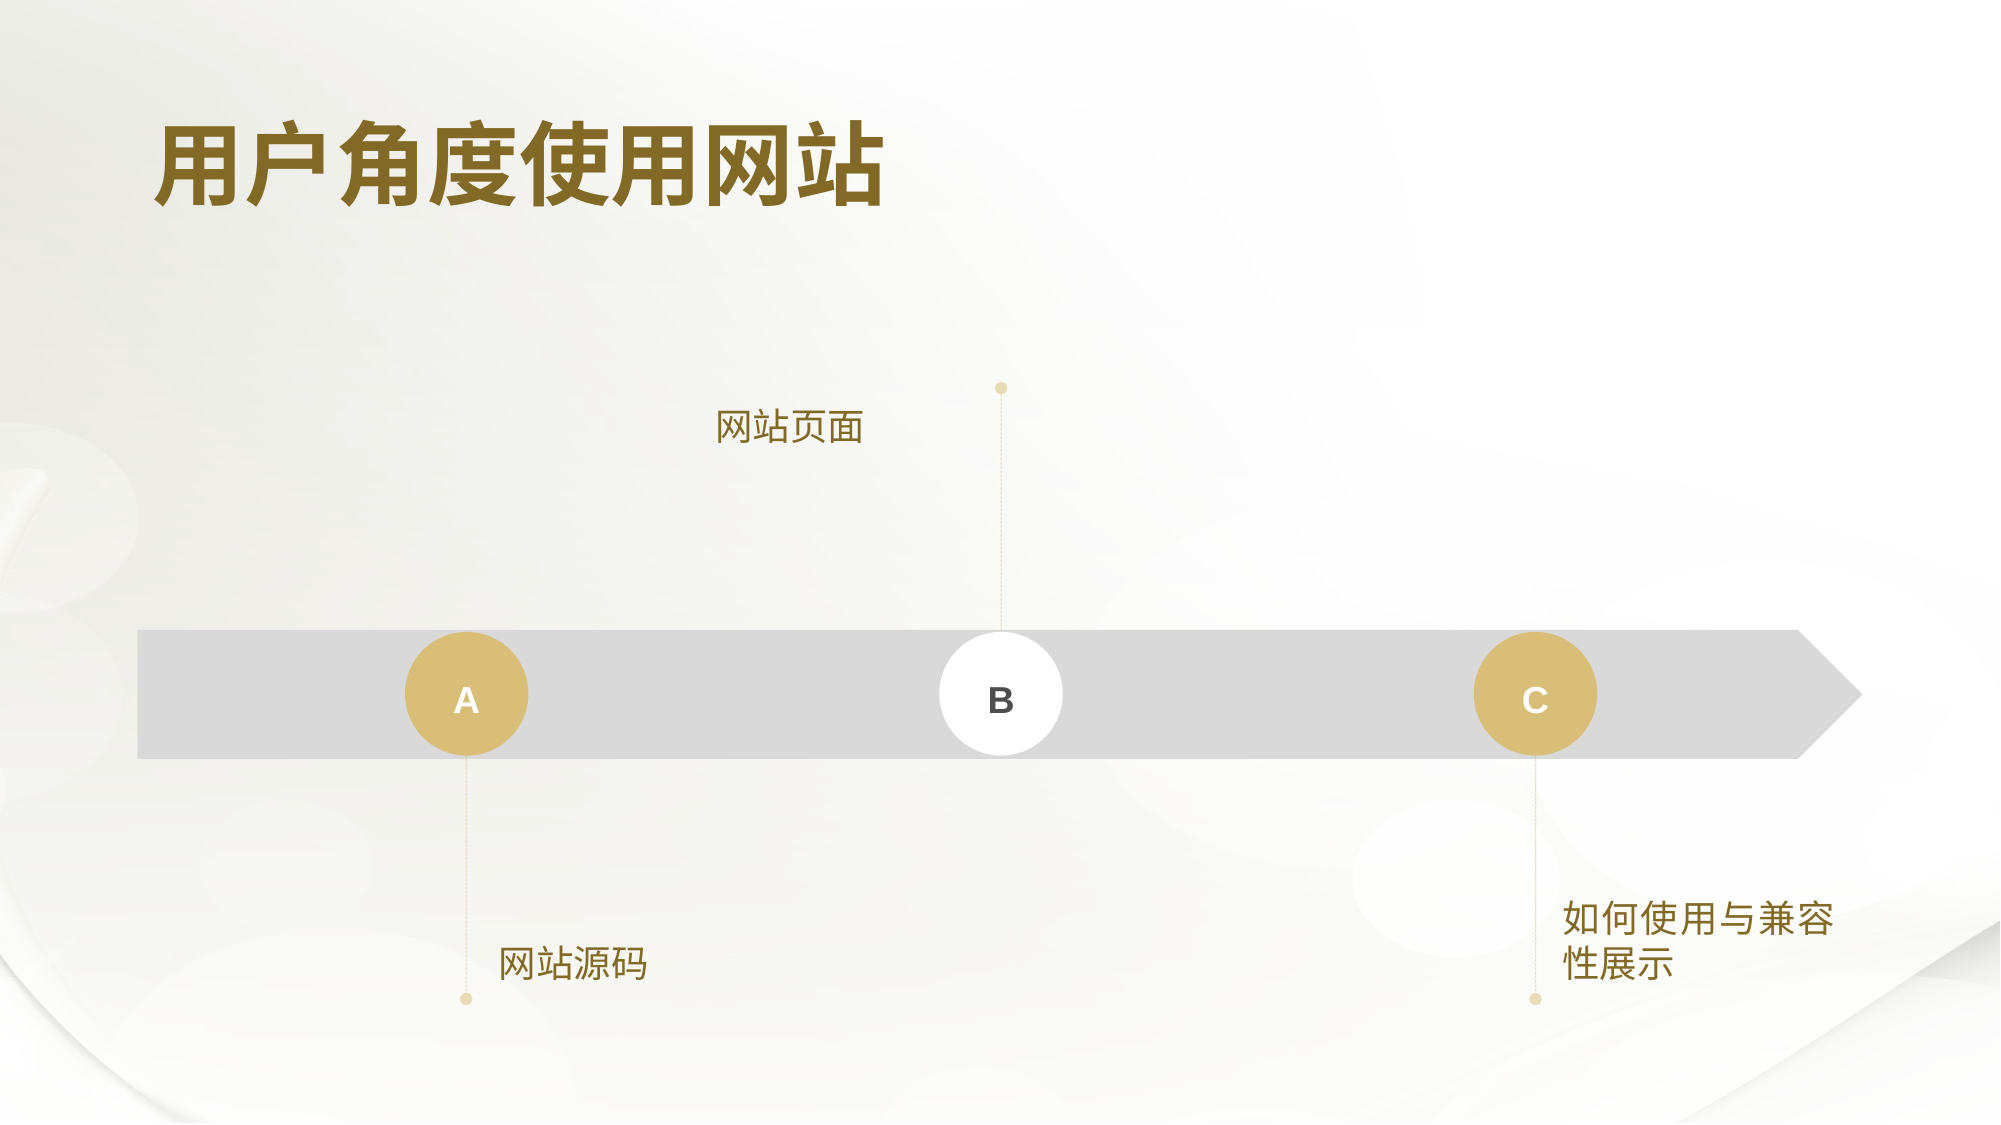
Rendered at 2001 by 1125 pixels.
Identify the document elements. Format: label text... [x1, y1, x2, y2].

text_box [404, 631, 529, 1000]
text_box 网站源码 [529, 849, 788, 986]
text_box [1473, 631, 1598, 1000]
picture [0, 0, 2001, 1125]
text_box 网站页面 [700, 402, 939, 539]
text_box 如何使用与兼容性展示 [1598, 849, 1851, 986]
text_box 用户角度使用网站 [137, 59, 1863, 278]
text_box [939, 388, 1063, 756]
text_box [137, 629, 1863, 759]
